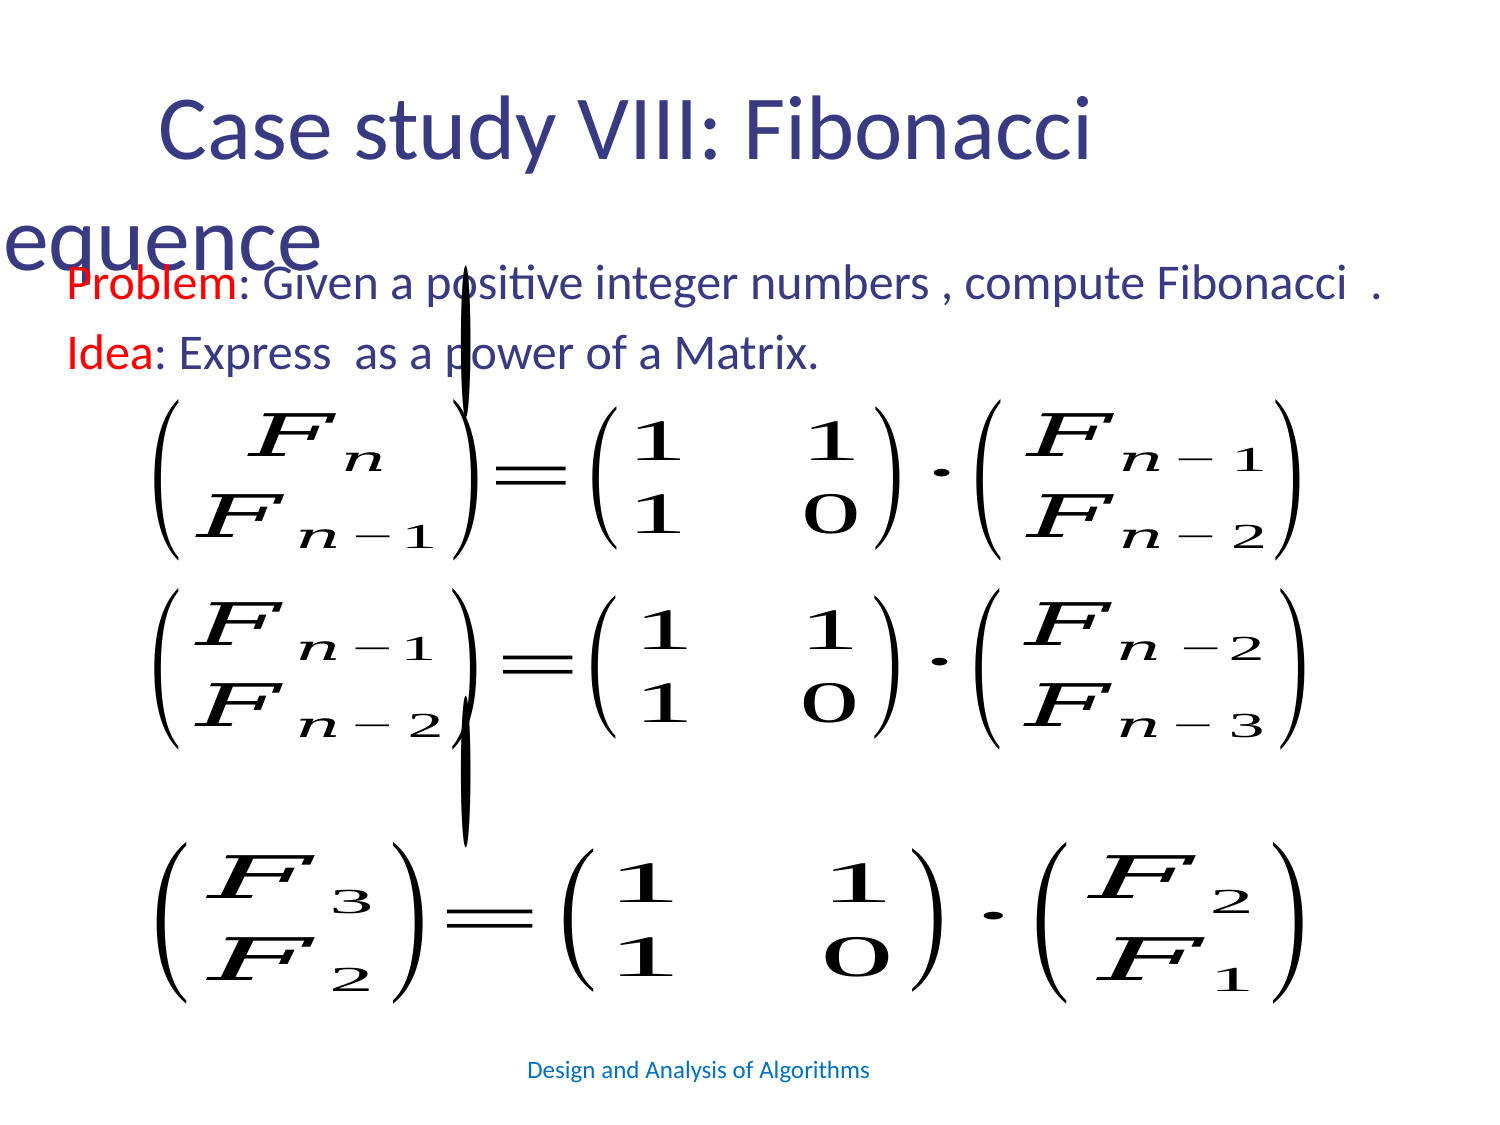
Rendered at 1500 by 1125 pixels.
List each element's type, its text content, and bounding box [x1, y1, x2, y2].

text_box Design and Analysis of Algorithms [512, 1046, 988, 1107]
title Case study VIII: Fibonacci sequence [0, 53, 1472, 148]
